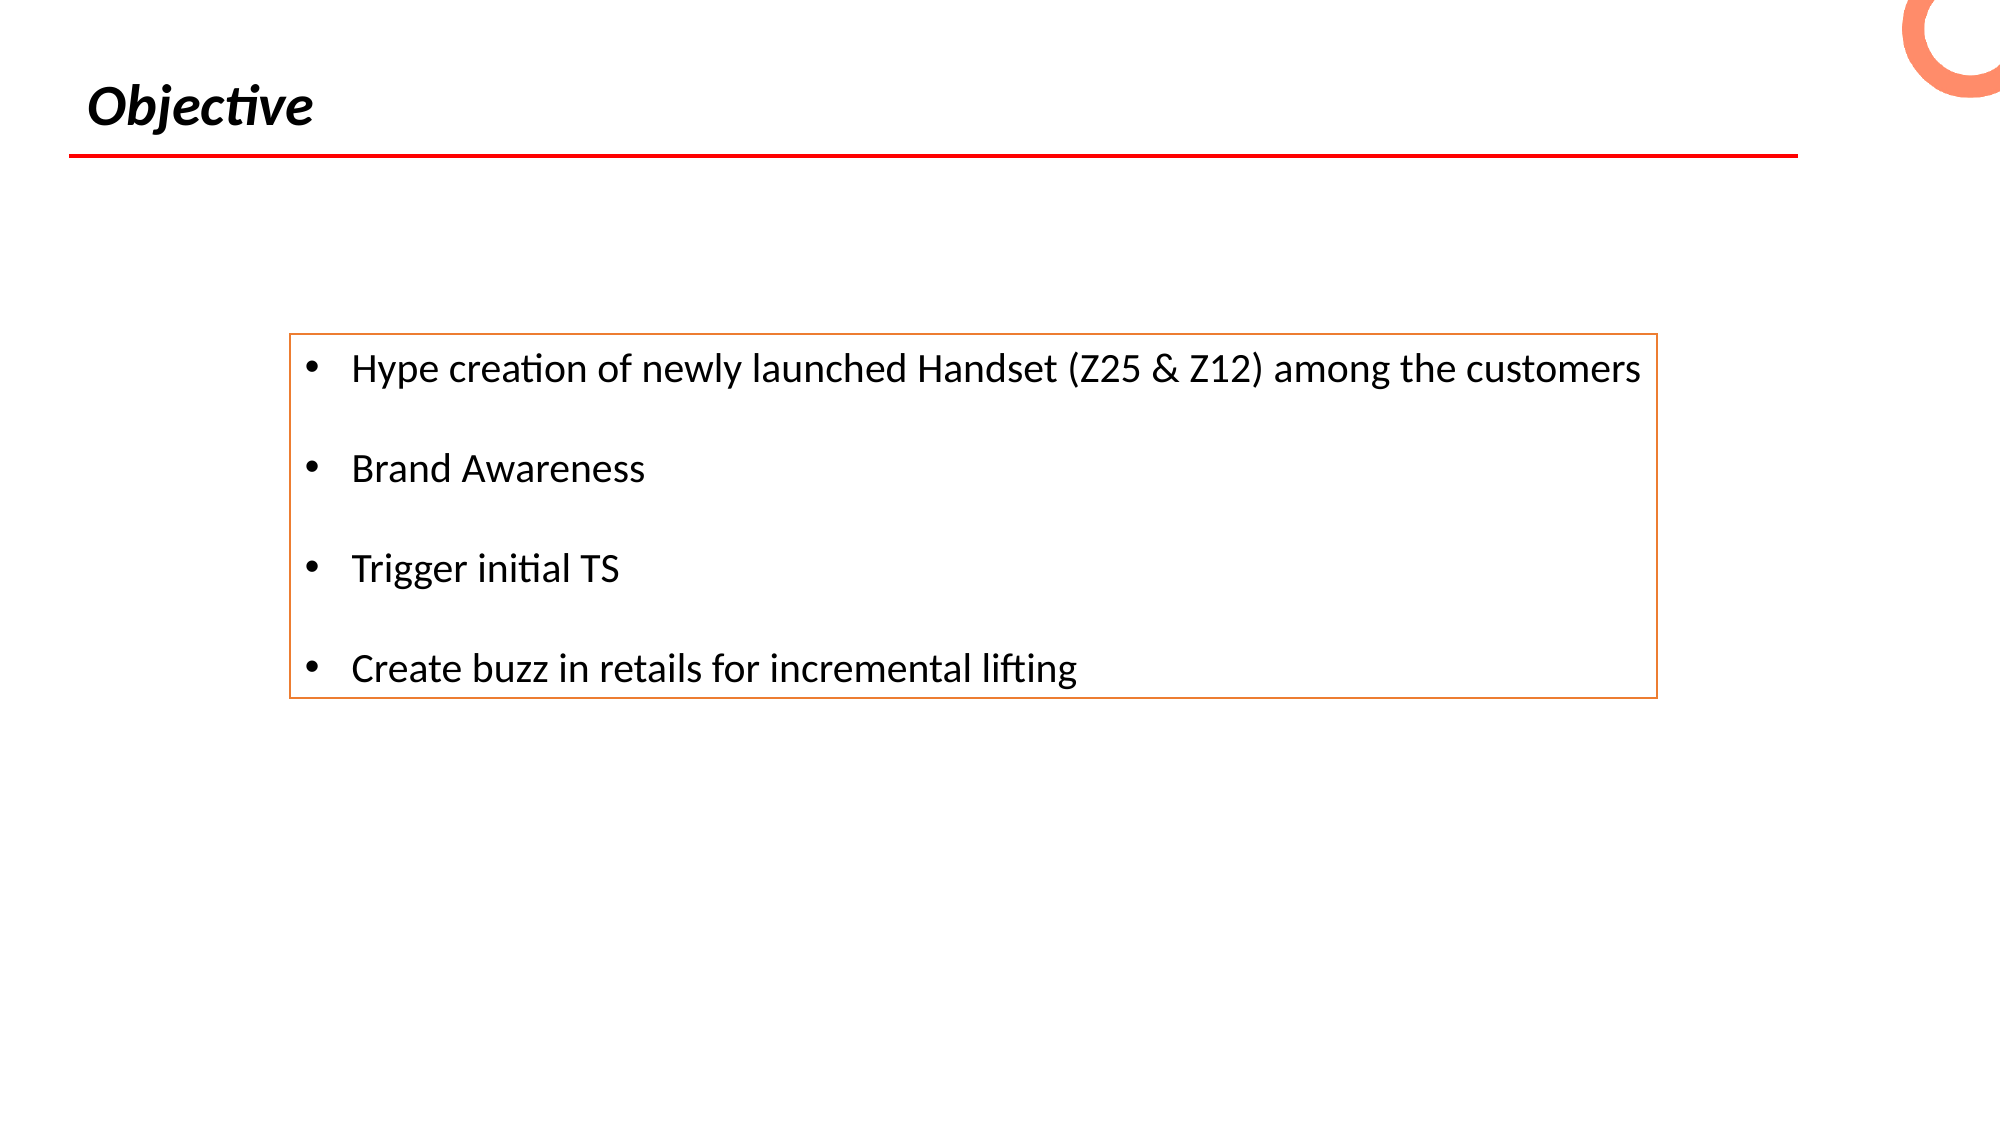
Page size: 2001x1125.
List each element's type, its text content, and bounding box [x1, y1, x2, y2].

text_box Objective [72, 59, 938, 145]
picture [1897, 0, 2000, 100]
text_box Hype creation of newly launched Handset (Z25 & Z12) among the customers Brand Awareness Trigger initial TS Create buzz in retails for incremental lifting [289, 333, 1658, 699]
